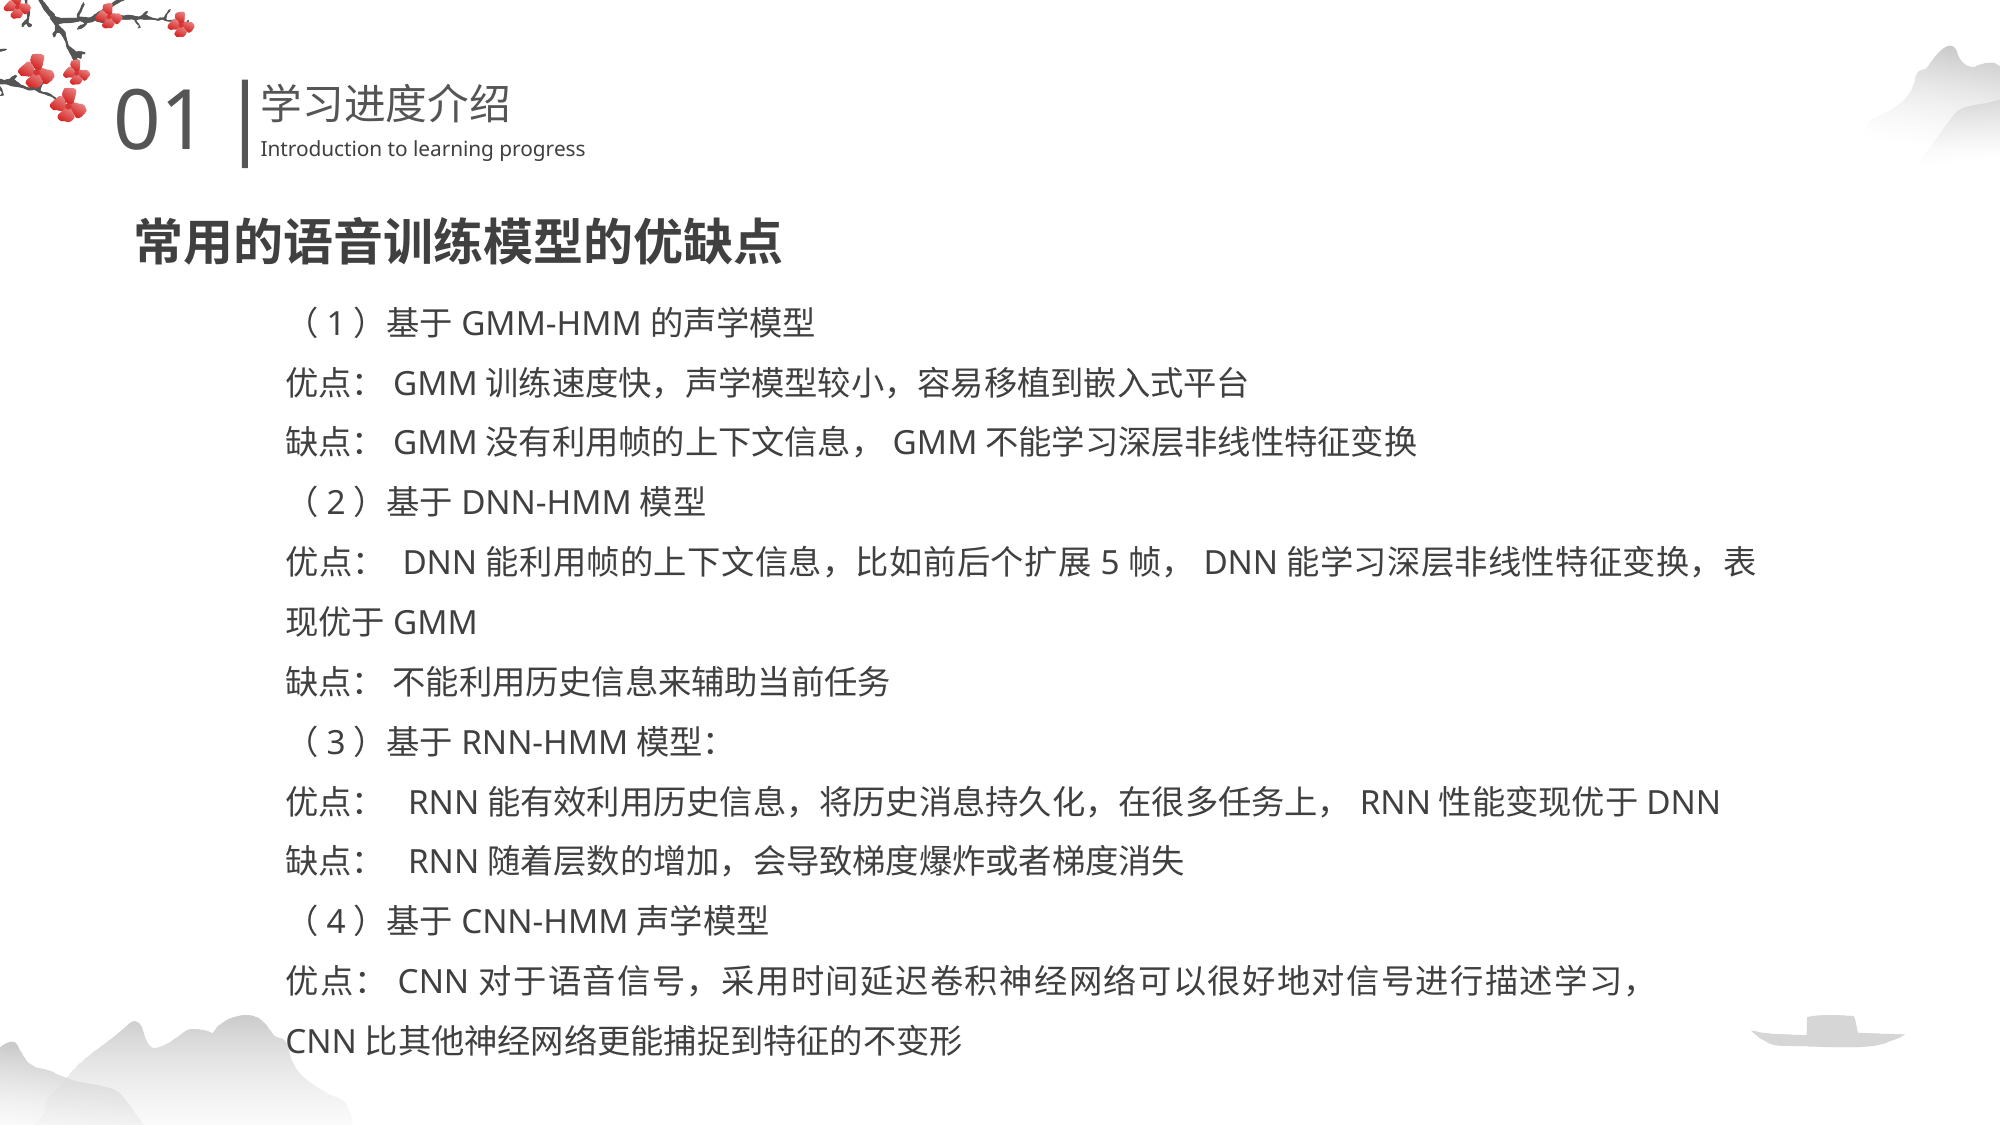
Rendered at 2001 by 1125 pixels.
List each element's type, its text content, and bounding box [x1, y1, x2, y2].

picture [0, 0, 195, 156]
text_box 常用的语音训练模型的优缺点 [118, 202, 799, 278]
text_box Introduction to learning progress [245, 128, 663, 169]
text_box （1）基于GMM-HMM的声学模型 优点：GMM训练速度快，声学模型较小，容易移植到嵌入式平台 缺点：GMM没有利用帧的上下文信息，GMM不能学习深层非线性特征变换 （2）基于DNN-HMM模型 优点： DNN能利用帧的上下文信息，比如前后个扩展5帧，DNN能学习深层非线性特征变换，表现优于GMM 缺点： 不能利用历史信息来辅助当前任务 （3）基于RNN-HMM模型： 优点： RNN能有效利用历史信息，将历史消息持久化，在很多任务上，RNN性能变现优于DNN 缺点： RNN随着层数的增加，会导致梯度爆炸或者梯度消失 （4）基于CNN-HMM声学模型 优点：CNN对于语音信号，采用时间延迟卷积神经网络可以很好地对信号进行描述学习， CNN比其他神经网络更能捕捉到特征的不变形 [270, 274, 1773, 1068]
picture [1830, 45, 2000, 184]
text_box [241, 79, 245, 169]
picture [0, 1014, 395, 1125]
text_box 学习进度介绍 [245, 70, 649, 128]
text_box 01 [98, 58, 245, 174]
picture [1773, 1014, 1906, 1048]
